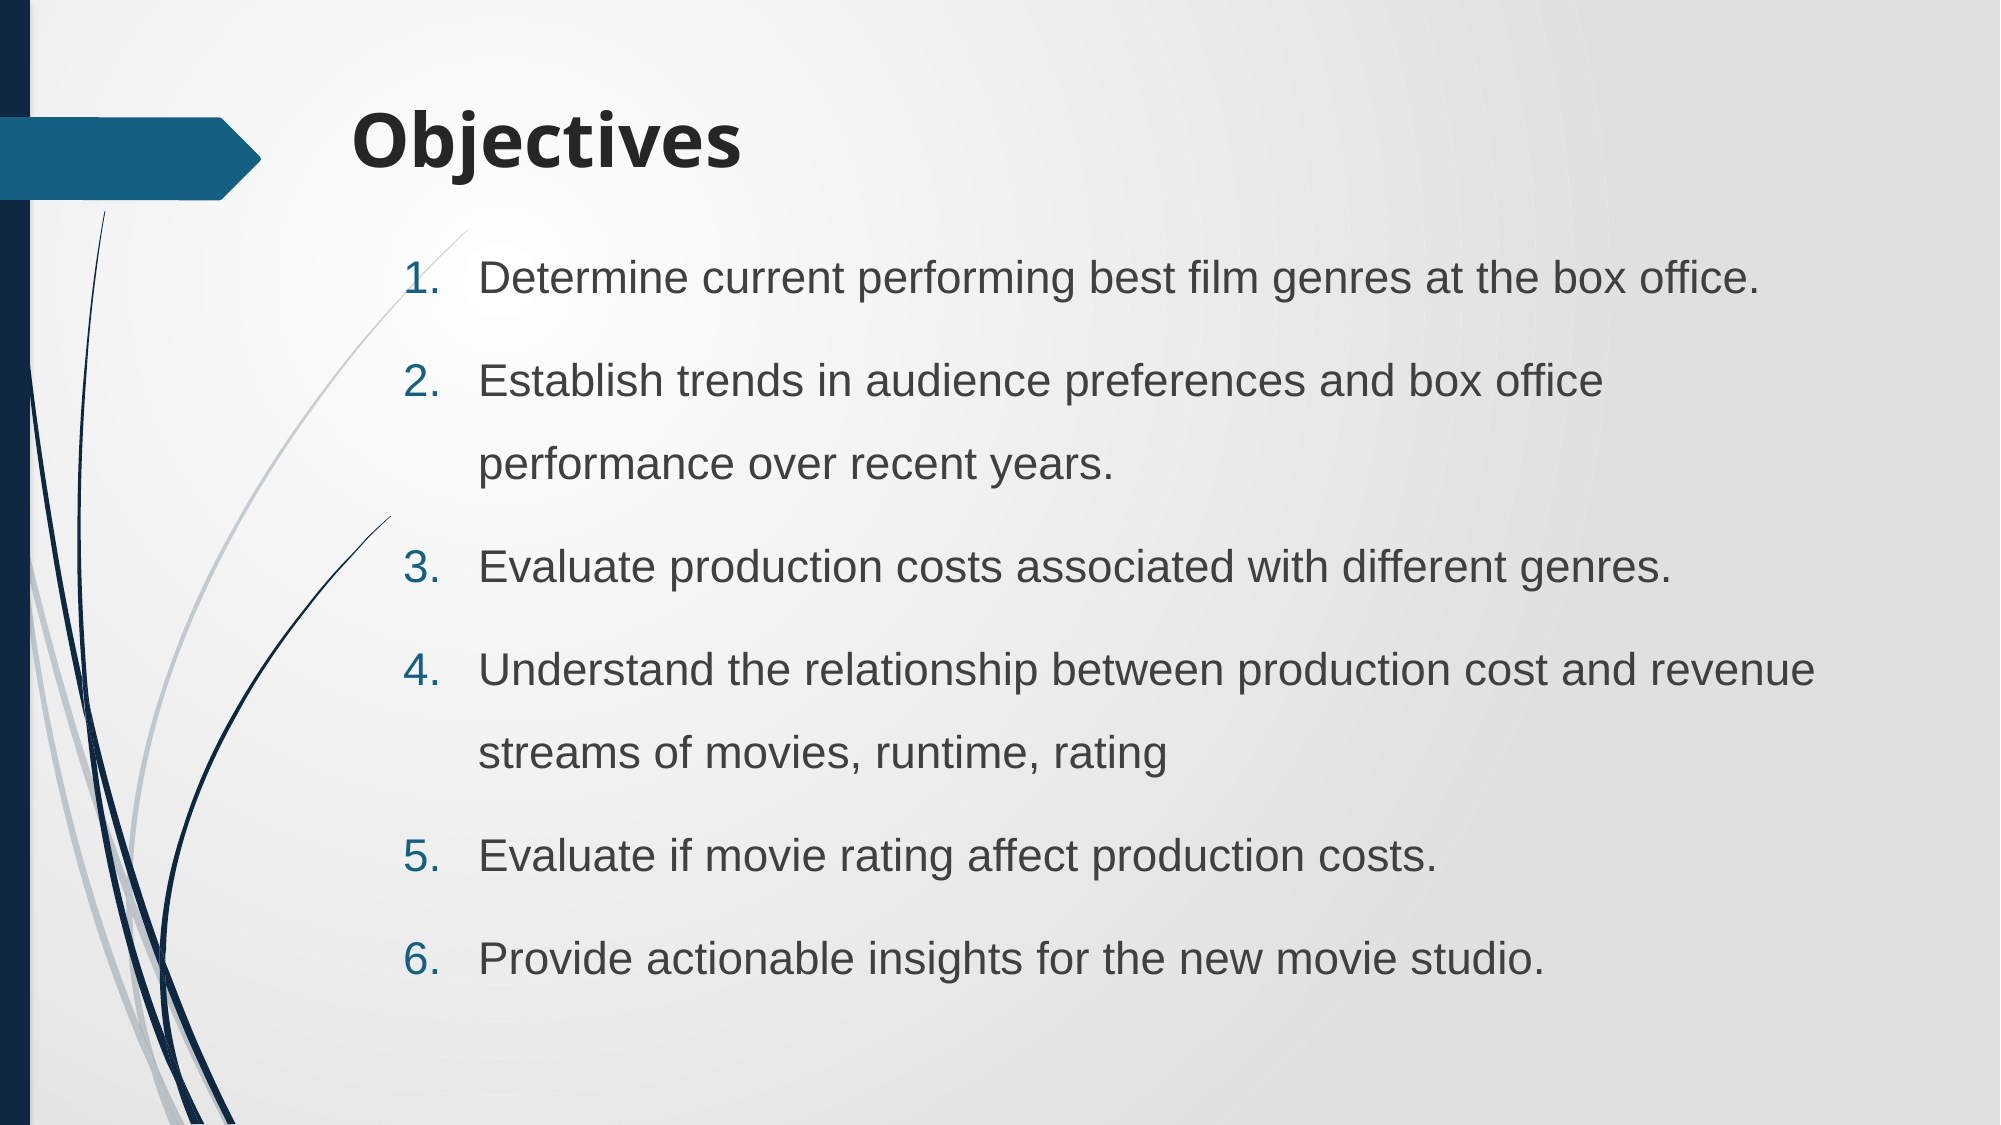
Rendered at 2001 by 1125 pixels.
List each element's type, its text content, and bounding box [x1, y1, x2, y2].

list Determine current performing best film genres at the box office. Establish trends in audience preferences and box office performance over recent years. Evaluate production costs associated with different genres. Understand the relationship between production cost and revenue streams of movies, runtime, rating Evaluate if movie rating affect production costs. Provide actionable insights for the new movie studio. [388, 212, 1850, 1042]
title Objectives [334, 85, 1797, 225]
